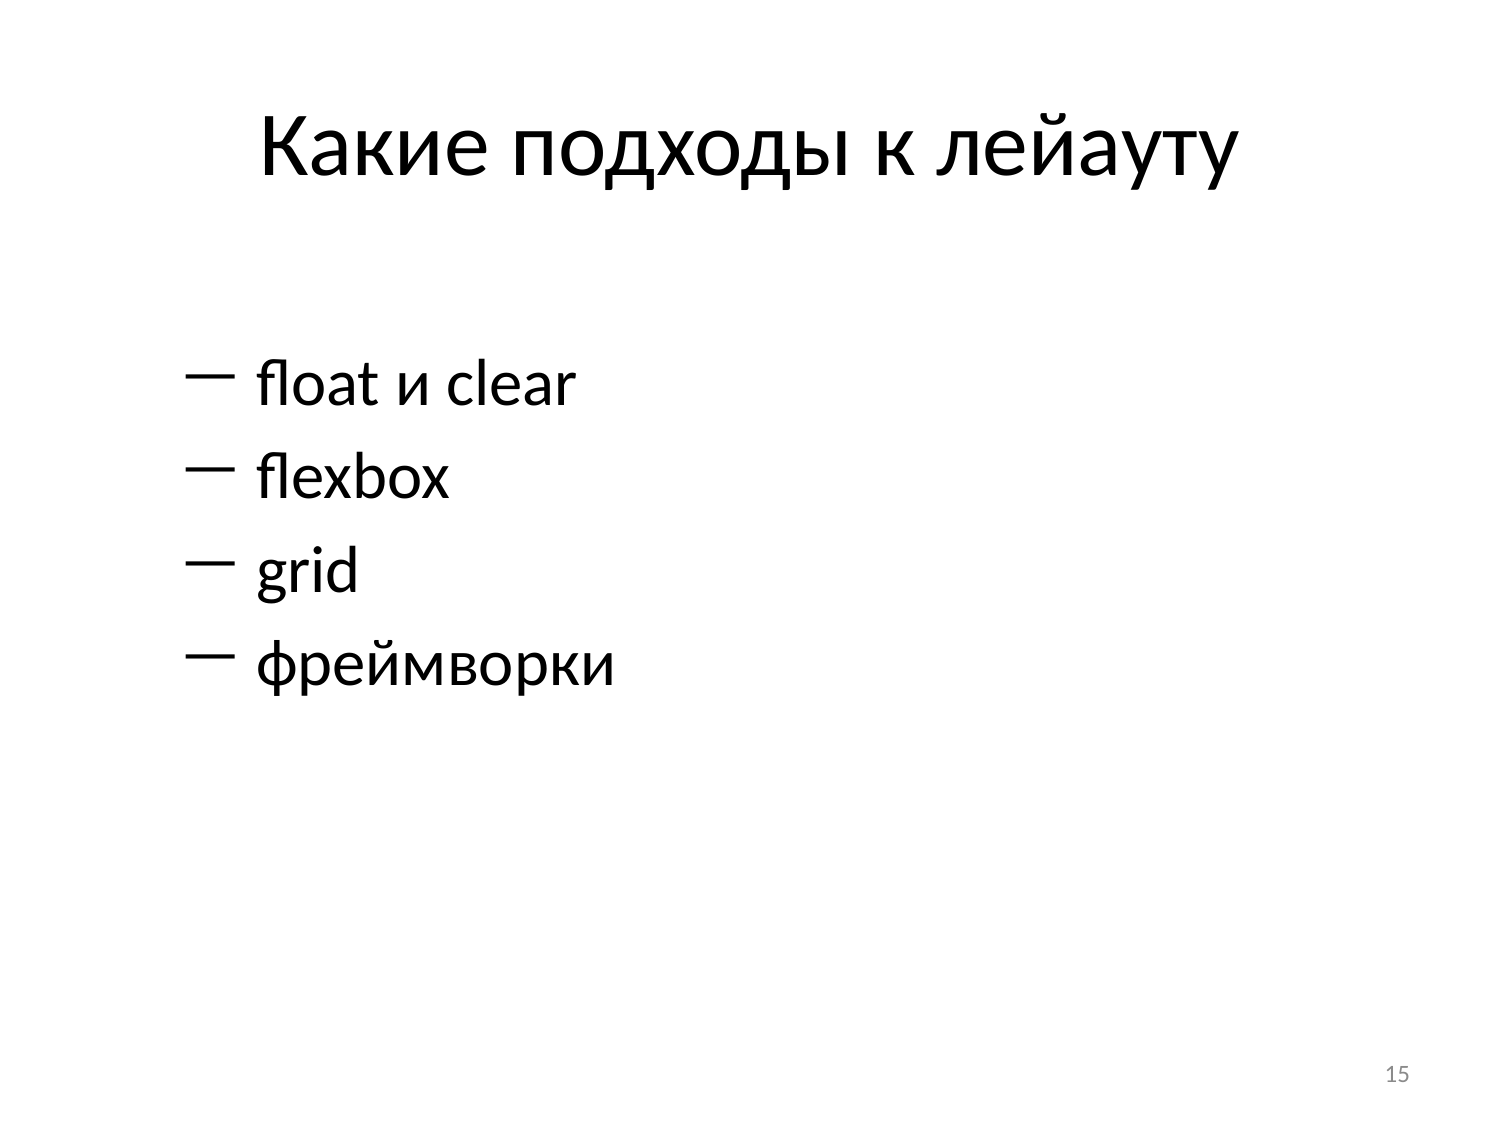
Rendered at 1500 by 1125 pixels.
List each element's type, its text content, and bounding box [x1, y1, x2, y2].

title Какие подходы к лейауту [75, 45, 1425, 233]
slide_number 15 [1074, 1042, 1425, 1103]
list float и clear flexbox grid фреймворки [165, 331, 1362, 1005]
